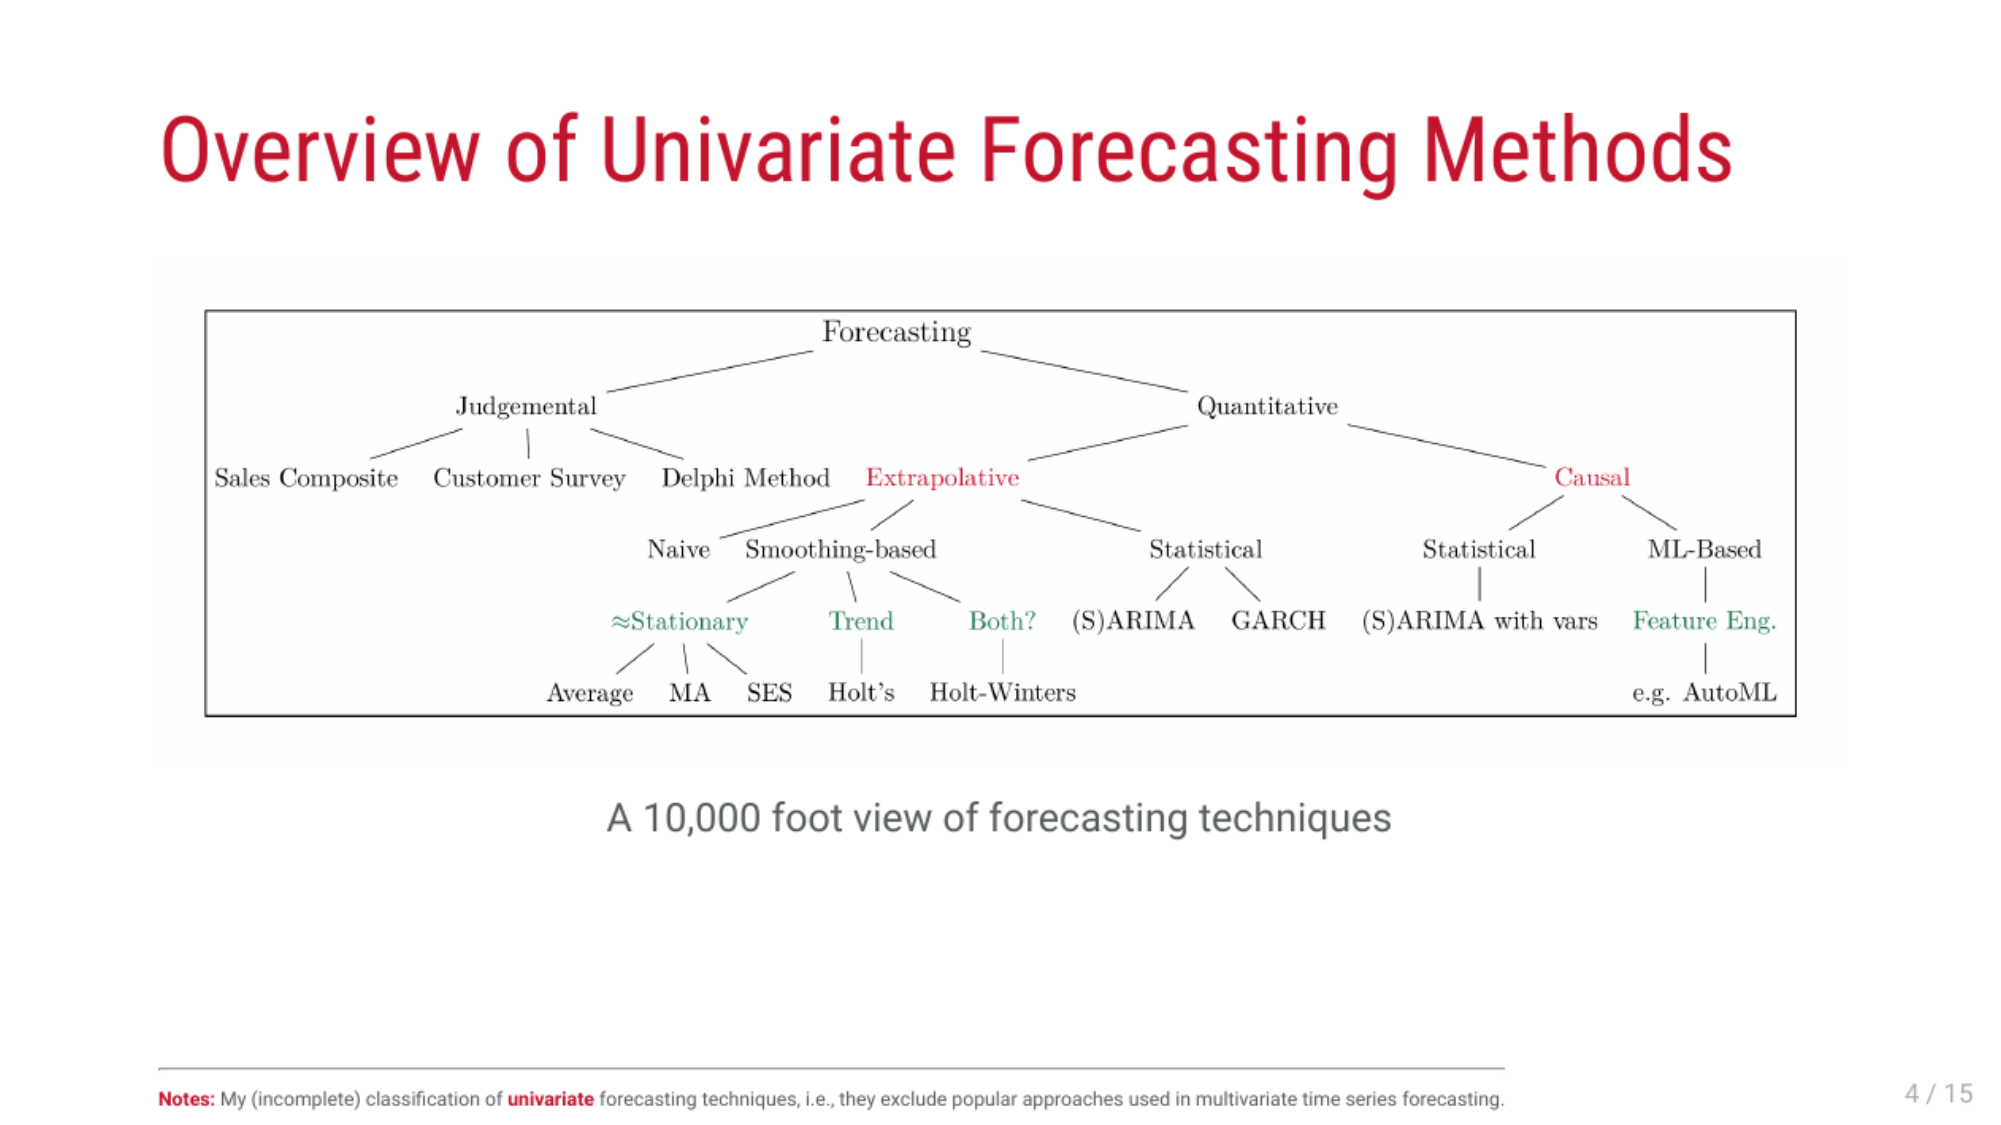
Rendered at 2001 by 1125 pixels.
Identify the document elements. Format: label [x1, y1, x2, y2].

list [0, 0, 2000, 1125]
